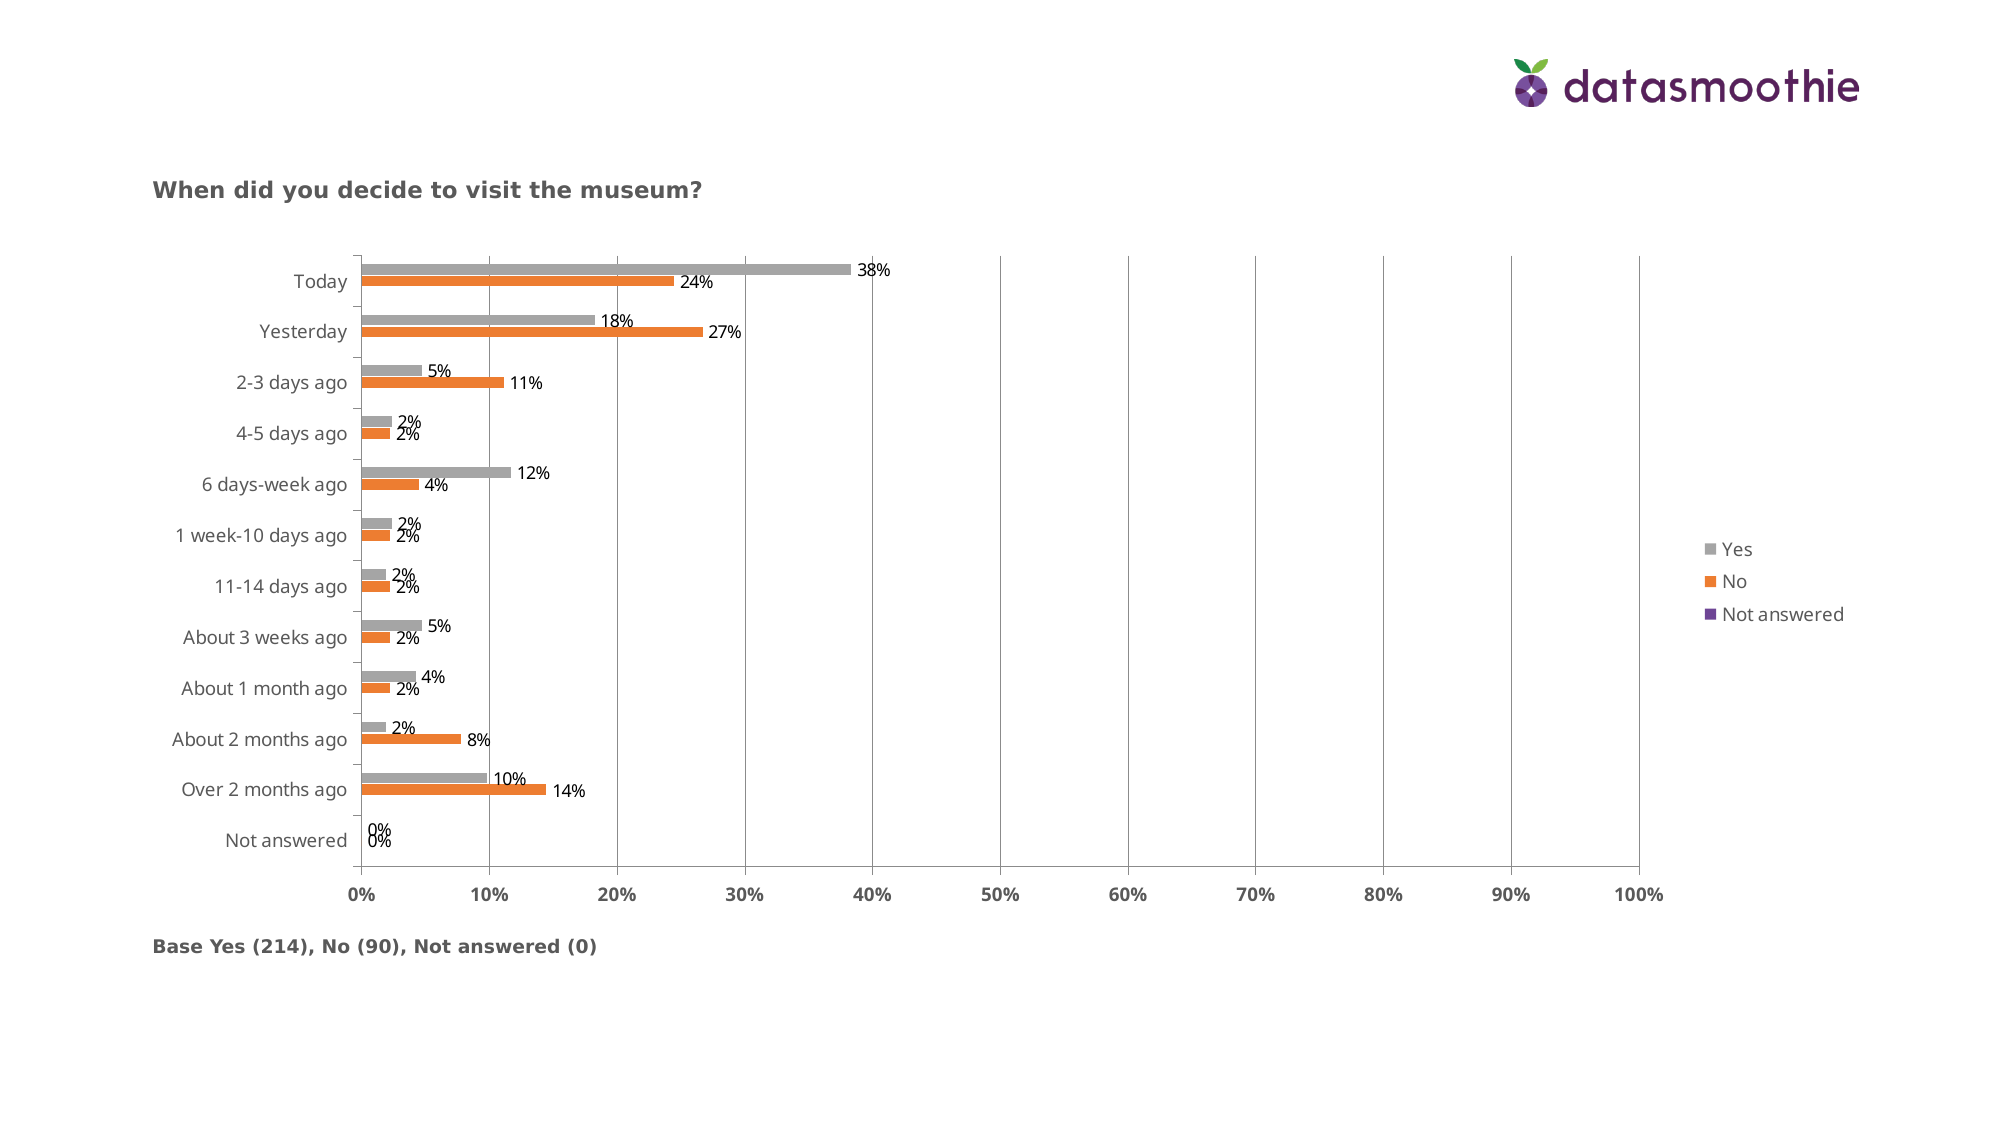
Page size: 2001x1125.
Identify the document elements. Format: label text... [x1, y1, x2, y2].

text_box Base Yes (214), No (90), Not answered (0) [137, 927, 1863, 993]
picture [1514, 59, 1863, 107]
chart [137, 242, 1863, 922]
text_box When did you decide to visit the museum? [137, 168, 1863, 242]
